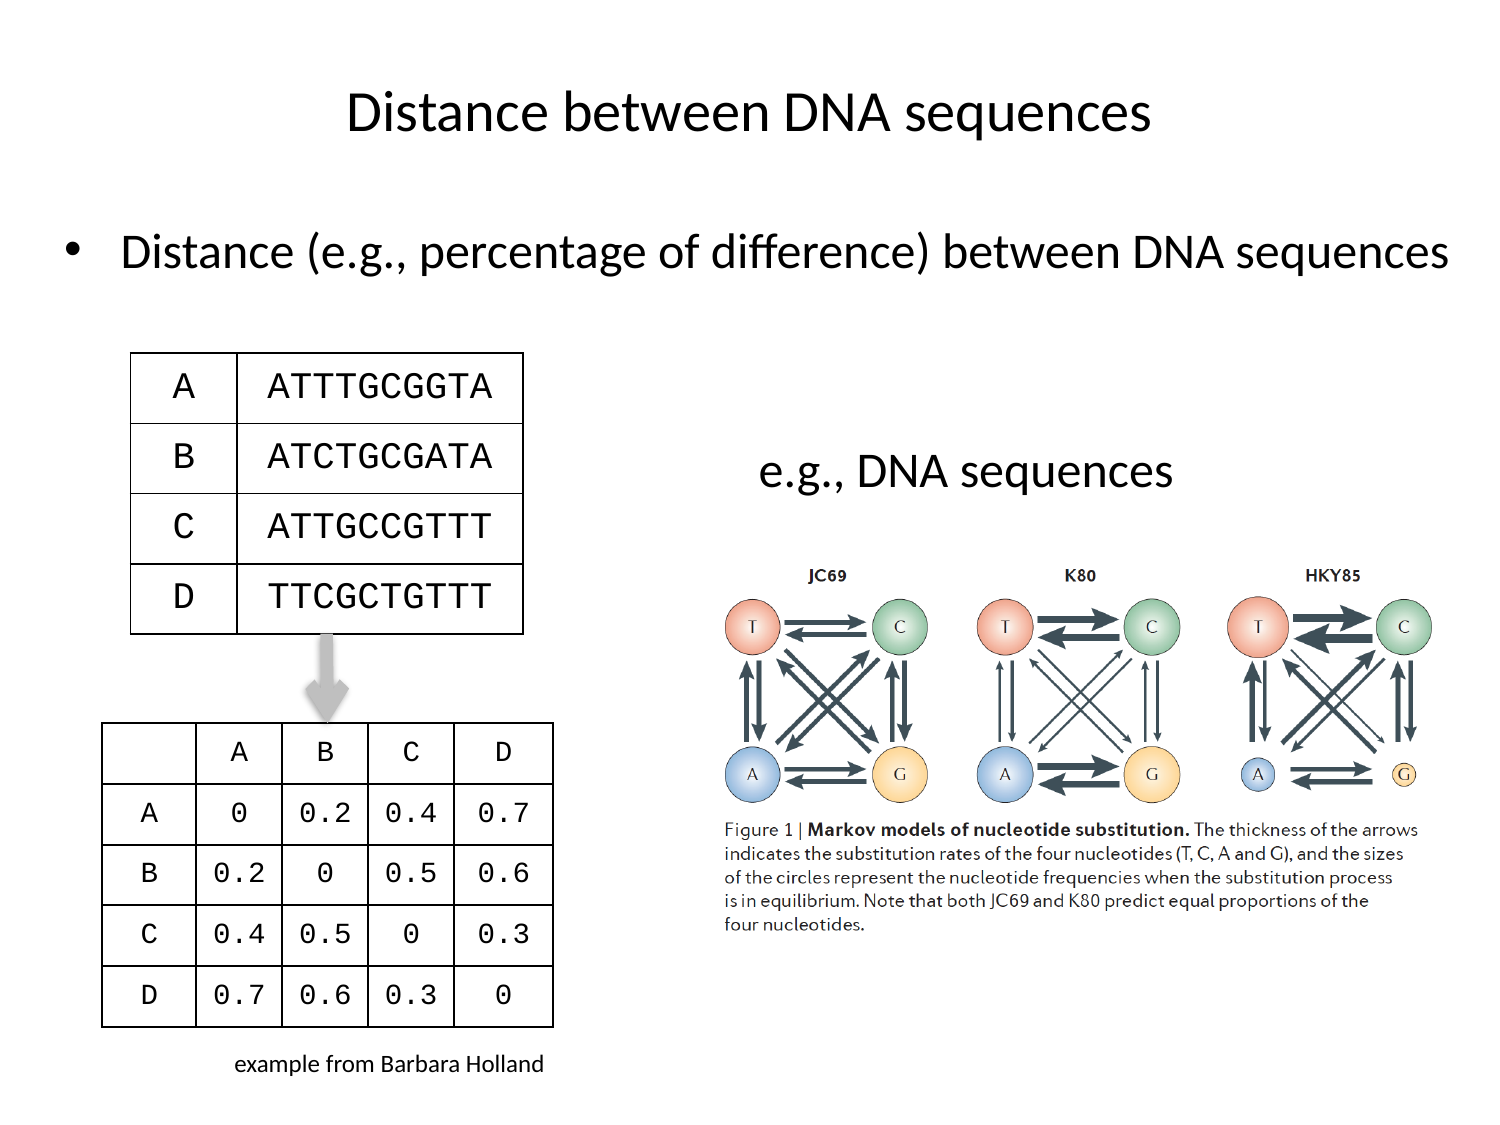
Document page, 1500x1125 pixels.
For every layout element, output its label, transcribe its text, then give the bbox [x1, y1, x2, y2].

title Distance between DNA sequences [75, 45, 1425, 172]
table_cell C [103, 906, 195, 965]
table_header D [455, 724, 552, 783]
table_cell 0.5 [283, 906, 367, 965]
table_header ATTTGCGGTA [238, 354, 522, 423]
table_header [103, 724, 195, 783]
table_cell 0.7 [455, 785, 552, 844]
table_cell 0.5 [369, 846, 453, 904]
table_cell C [131, 494, 236, 563]
table_cell TTCGCTGTTT [238, 565, 522, 633]
table_cell ATCTGCGATA [238, 424, 522, 493]
table_cell 0 [283, 846, 367, 904]
list Distance (e.g., percentage of difference) between DNA sequences [49, 211, 1491, 304]
table_header A [197, 724, 281, 783]
table_cell 0.6 [283, 967, 367, 1026]
table_cell 0 [197, 785, 281, 844]
text_box e.g., DNA sequences [743, 429, 1189, 505]
table_cell 0.4 [197, 906, 281, 965]
table_cell 0 [369, 906, 453, 965]
table_cell B [103, 846, 195, 904]
table_cell ATTGCCGTTT [238, 494, 522, 563]
table_cell D [103, 967, 195, 1026]
table_cell 0.4 [369, 785, 453, 844]
table_cell A [103, 785, 195, 844]
table_cell 0.7 [197, 967, 281, 1026]
table_header A [131, 354, 236, 423]
text_box example from Barbara Holland [219, 1040, 561, 1085]
table_cell 0.3 [455, 906, 552, 965]
table_cell 0.2 [283, 785, 367, 844]
table_cell B [131, 424, 236, 493]
table_header C [369, 724, 453, 783]
table_cell D [131, 565, 236, 633]
table_cell 0.6 [455, 846, 552, 904]
table_cell 0.3 [369, 967, 453, 1026]
table_header B [283, 724, 367, 783]
table_cell 0 [455, 967, 552, 1026]
picture [722, 550, 1435, 934]
table_cell 0.2 [197, 846, 281, 904]
